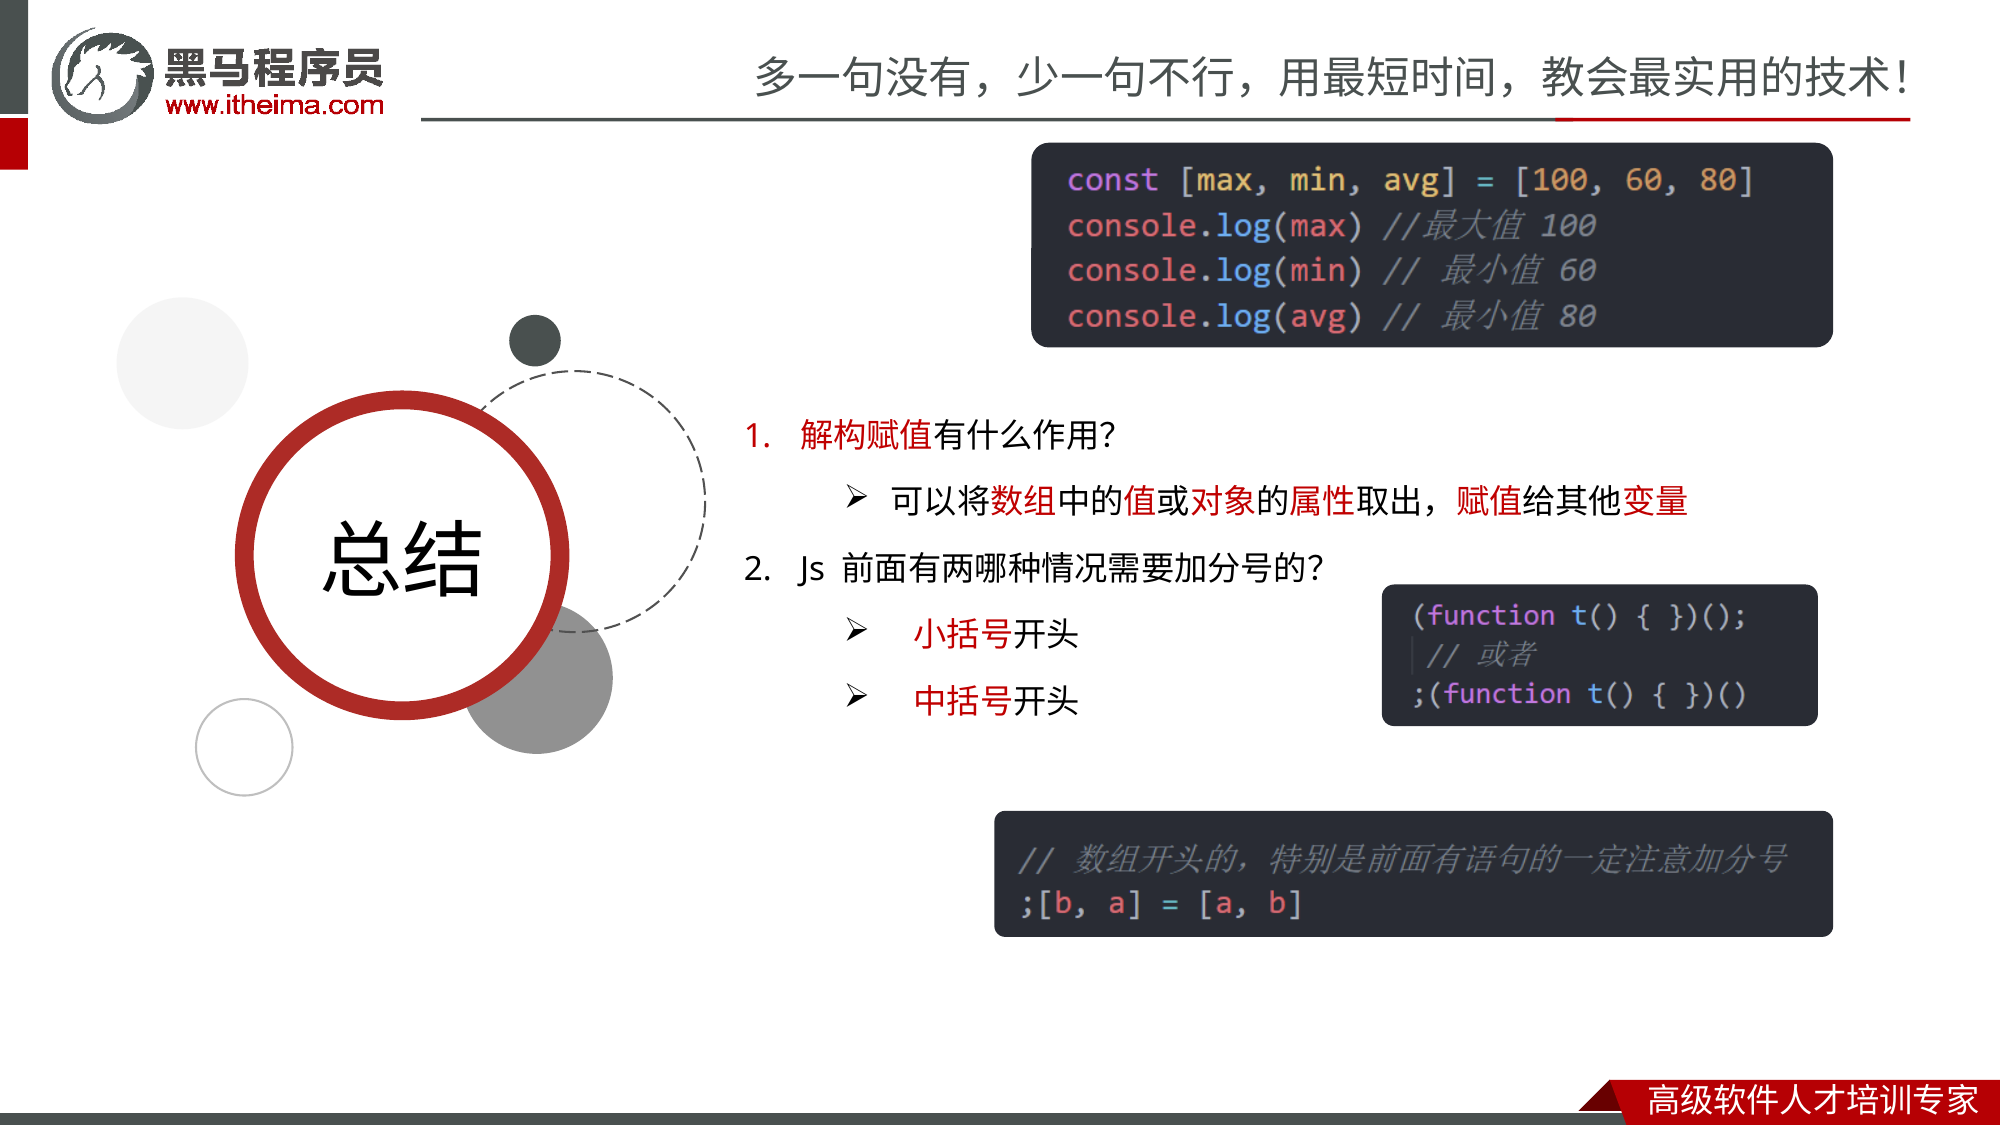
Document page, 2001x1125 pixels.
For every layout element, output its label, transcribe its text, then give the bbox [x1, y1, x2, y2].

picture [1031, 142, 1834, 348]
picture [994, 810, 1834, 938]
picture [1381, 584, 1819, 727]
list 解构赋值有什么作用？ 可以将数组中的值或对象的属性取出，赋值给其他变量 Js 前面有两哪种情况需要加分号的？ 小括号开头 中括号开头 [729, 255, 1923, 859]
picture [50, 26, 384, 125]
